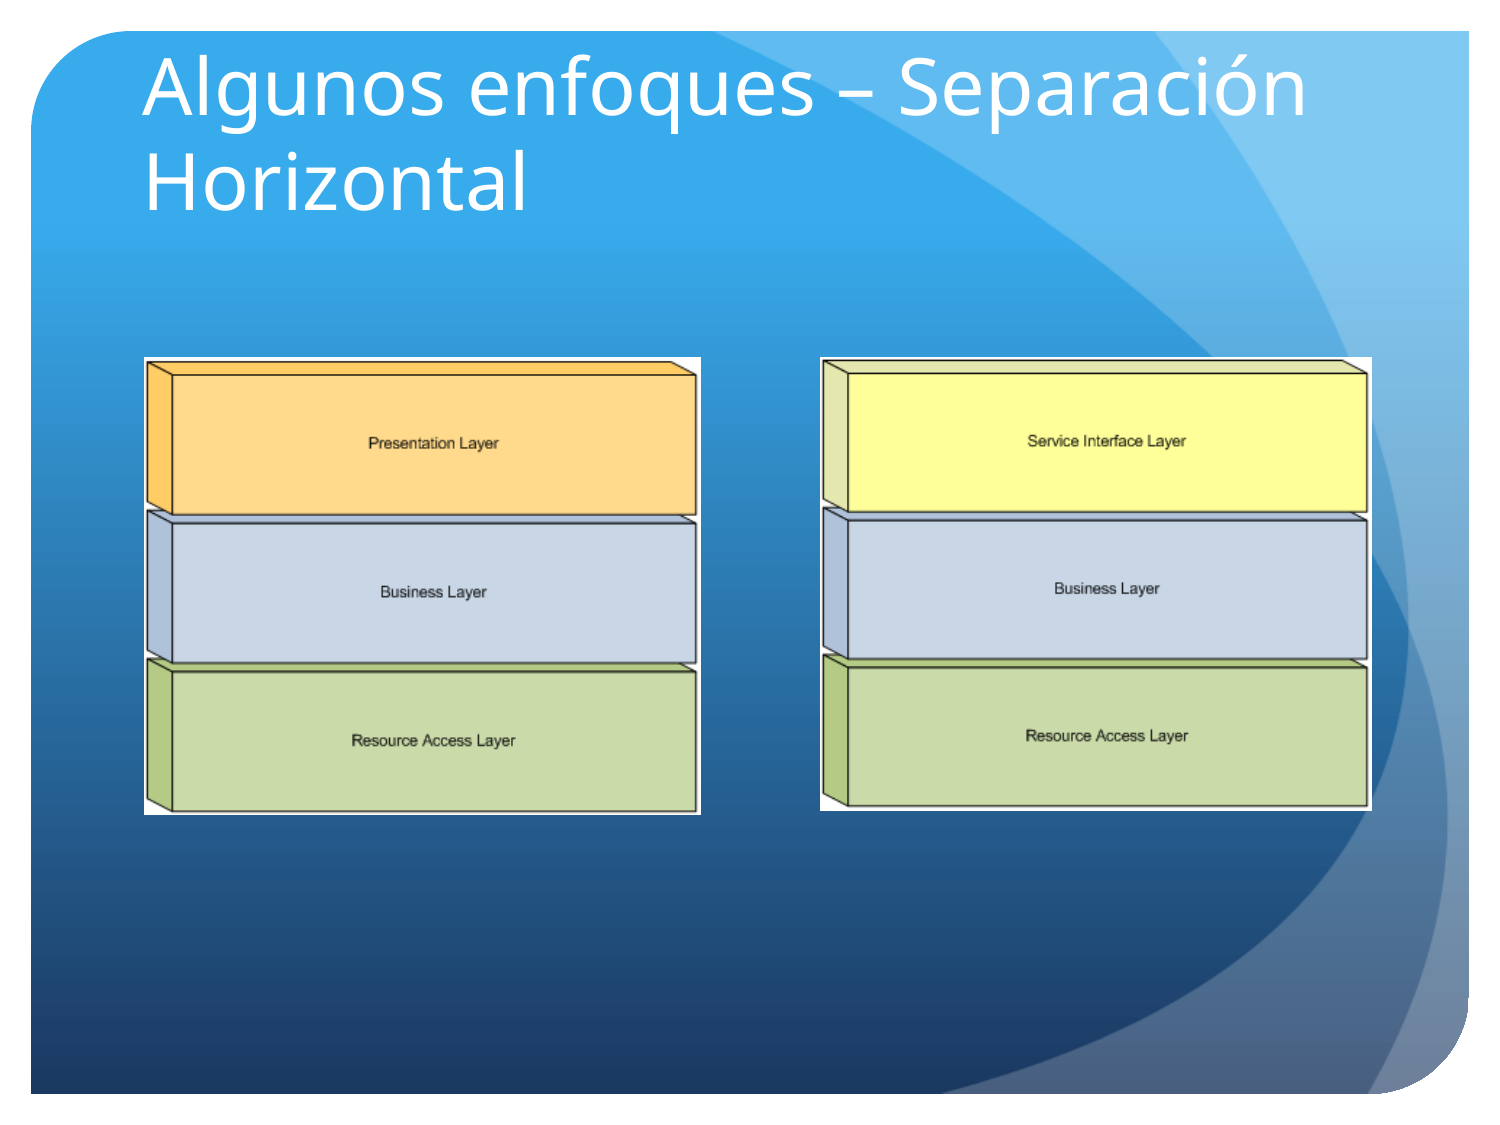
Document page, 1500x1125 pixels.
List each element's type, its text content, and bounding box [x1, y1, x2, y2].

title Algunos enfoques – Separación Horizontal [127, 62, 1372, 234]
picture [24, 30, 1473, 1094]
